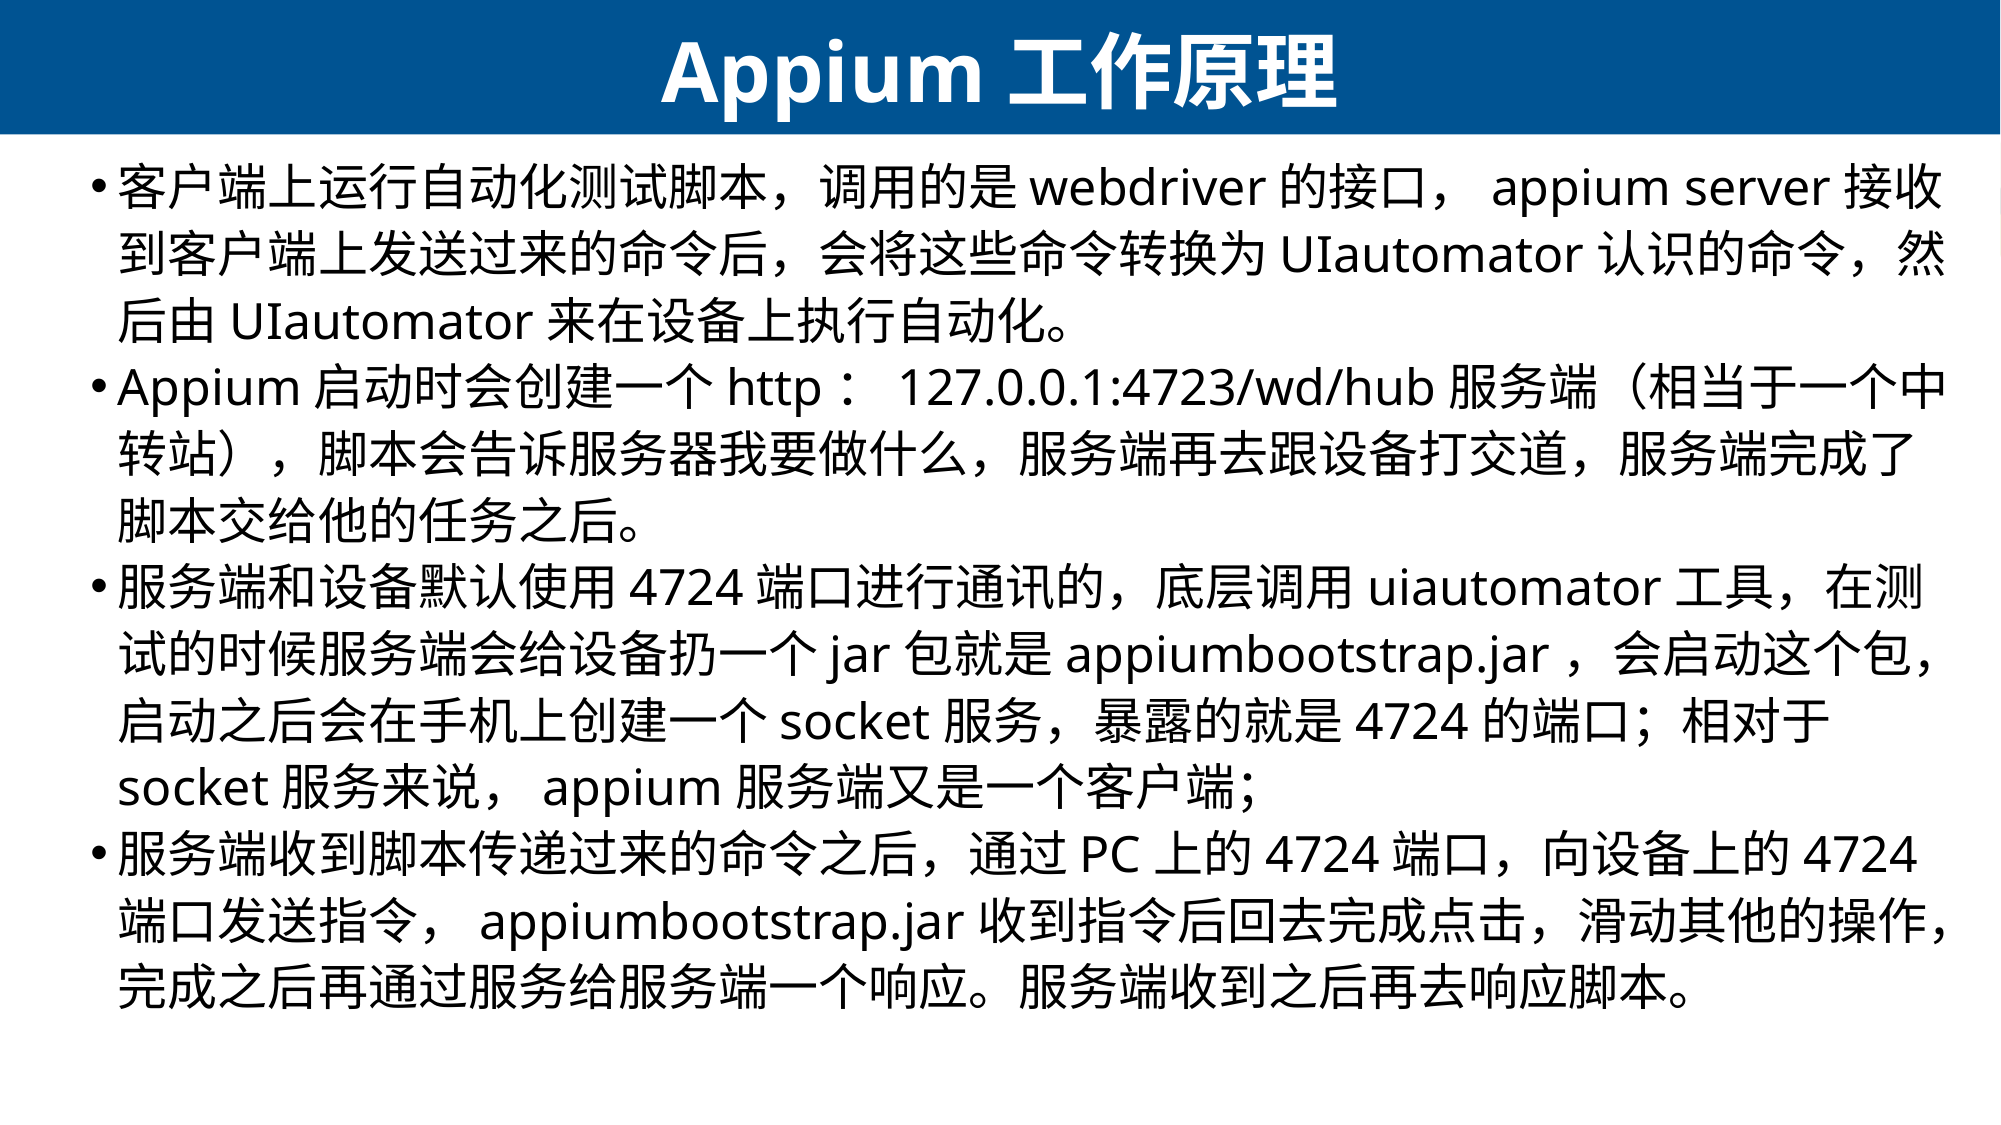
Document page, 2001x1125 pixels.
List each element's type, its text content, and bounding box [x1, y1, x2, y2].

title Appium工作原理 [0, 19, 2000, 112]
list 客户端上运行自动化测试脚本，调用的是webdriver的接口，appium server接收到客户端上发送过来的命令后，会将这些命令转换为UIautomator认识的命令，然后由UIautomator来在设备上执行自动化。 Appium启动时会创建一个http：127.0.0.1:4723/wd/hub服务端（相当于一个中转站），脚本会告诉服务器我要做什么，服务端再去跟设备打交道，服务端完成了脚本交给他的任务之后。 服务端和设备默认使用4724端口进行通讯的，底层调用uiautomator工具，在测试的时候服务端会给设备扔一个jar包就是appiumbootstrap.jar，会启动这个包，启动之后会在手机上创建一个socket服务，暴露的就是4724的端口；相对于socket服务来说，appium服务端又是一个客户端； 服务端收到脚本传递过来的命令之后，通过PC上的4724端口，向设备上的4724端口发送指令，appiumbootstrap.jar收到指令后回去完成点击，滑动其他的操作，完成之后再通过服务给服务端一个响应。服务端收到之后再去响应脚本。 [90, 149, 1957, 911]
picture [0, 135, 2001, 1125]
